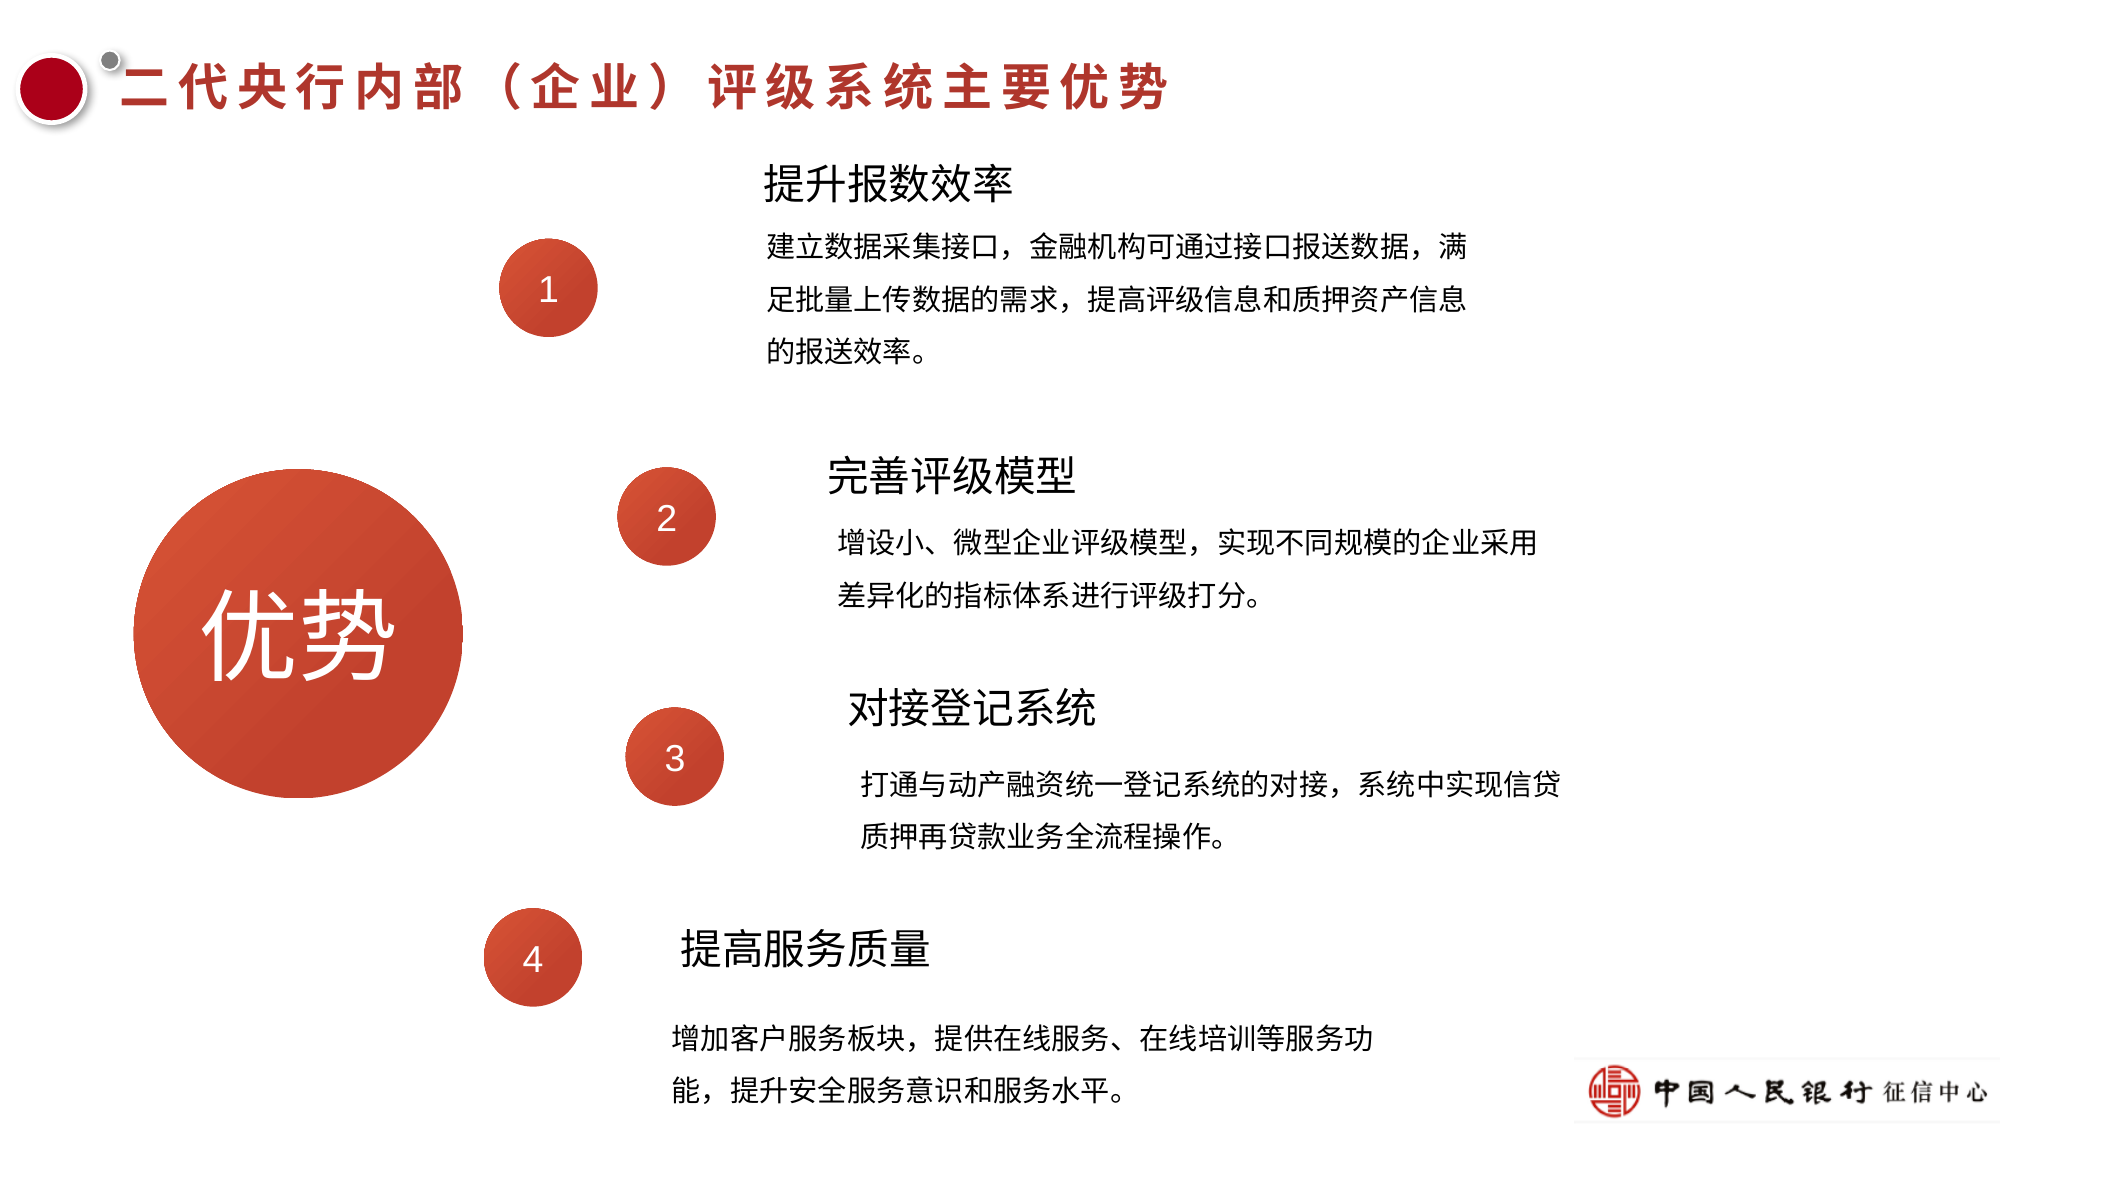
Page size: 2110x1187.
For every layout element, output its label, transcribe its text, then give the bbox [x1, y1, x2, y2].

text_box 优势 [132, 468, 465, 800]
text_box 3 [624, 706, 725, 807]
text_box 提升报数效率 [743, 147, 1035, 218]
text_box 完善评级模型 [806, 439, 1098, 510]
text_box 对接登记系统 [827, 671, 1118, 742]
text_box 4 [482, 907, 584, 1008]
text_box 建立数据采集接口，金融机构可通过接口报送数据，满足批量上传数据的需求，提高评级信息和质押资产信息的报送效率。 [745, 201, 1492, 379]
text_box 增设小、微型企业评级模型，实现不同规模的企业采用差异化的指标体系进行评级打分。 [817, 497, 1563, 623]
text_box 2 [616, 466, 717, 567]
text_box 提高服务质量 [660, 912, 952, 983]
text_box 1 [498, 237, 599, 339]
text_box [98, 49, 121, 72]
text_box 二代央行内部（企业）评级系统主要优势 [119, 55, 1464, 116]
picture [1574, 1054, 2000, 1125]
text_box 打通与动产融资统一登记系统的对接，系统中实现信贷质押再贷款业务全流程操作。 [840, 738, 1587, 864]
text_box [16, 54, 87, 124]
text_box 增加客户服务板块，提供在线服务、在线培训等服务功能，提升安全服务意识和服务水平。 [651, 992, 1398, 1118]
